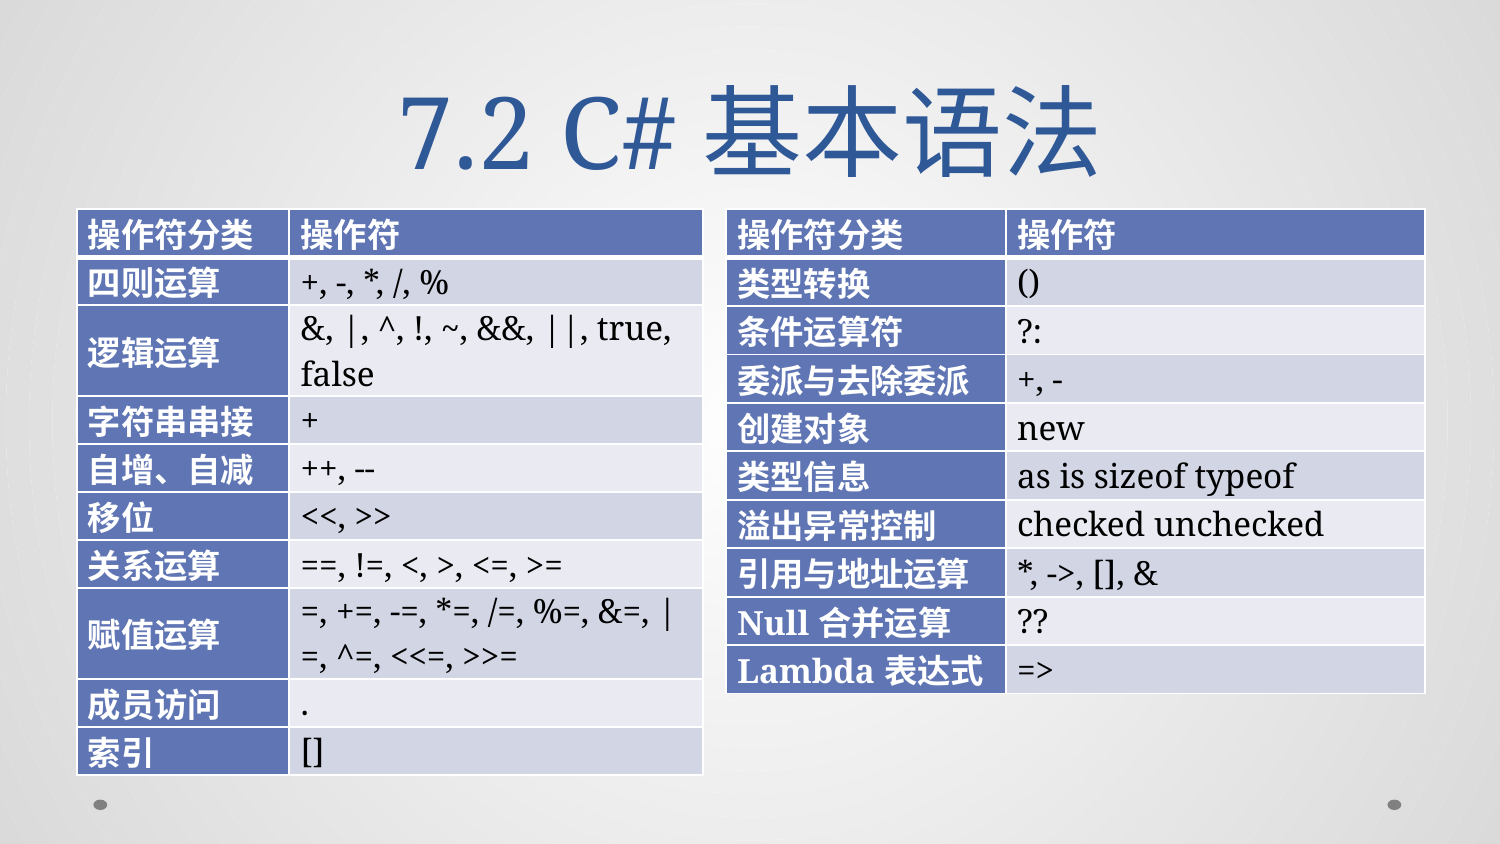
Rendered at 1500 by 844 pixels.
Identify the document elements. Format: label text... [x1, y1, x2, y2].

table_cell ?? [1007, 598, 1424, 644]
table_cell ?: [1007, 307, 1424, 354]
table_header 操作符分类 [78, 210, 288, 255]
table_cell 引用与地址运算 [727, 549, 1005, 596]
table_cell as is sizeof typeof [1007, 452, 1424, 499]
table_cell 赋值运算 [78, 589, 288, 678]
table_cell *, ->, [], & [1007, 549, 1424, 596]
table_header 操作符 [290, 210, 702, 255]
table_cell 类型转换 [727, 260, 1005, 305]
table_cell . [290, 680, 702, 726]
table_cell <<, >> [290, 493, 702, 539]
table_header 操作符 [1007, 210, 1424, 255]
table_cell checked unchecked [1007, 501, 1424, 547]
table_cell new [1007, 404, 1424, 450]
table_cell 关系运算 [78, 541, 288, 587]
table_cell 字符串串接 [78, 397, 288, 443]
table_cell () [1007, 260, 1424, 305]
table_cell [] [290, 728, 702, 774]
table_cell 四则运算 [78, 260, 288, 304]
table_cell 自增、自减 [78, 445, 288, 491]
table_cell 类型信息 [727, 452, 1005, 499]
table_cell &, |, ^, !, ~, &&, ||, true, false [290, 306, 702, 395]
table_cell 移位 [78, 493, 288, 539]
table_cell 逻辑运算 [78, 306, 288, 395]
table_cell +, - [1007, 355, 1424, 402]
table_cell ++, -- [290, 445, 702, 491]
table_cell Lambda表达式 [727, 646, 1005, 693]
table_header 操作符分类 [727, 210, 1005, 255]
table_cell 创建对象 [727, 404, 1005, 450]
table_cell 溢出异常控制 [727, 501, 1005, 547]
table_cell ==, !=, <, >, <=, >= [290, 541, 702, 587]
title 7.2 C#基本语法 [75, 0, 1425, 197]
table_cell =, +=, -=, *=, /=, %=, &=, |=, ^=, <<=, >>= [290, 589, 702, 678]
table_cell Null合并运算 [727, 598, 1005, 644]
table_cell => [1007, 646, 1424, 693]
table_cell 委派与去除委派 [727, 355, 1005, 402]
table_cell + [290, 397, 702, 443]
table_cell 条件运算符 [727, 307, 1005, 354]
table_cell 索引 [78, 728, 288, 774]
table_cell 成员访问 [78, 680, 288, 726]
table_cell +, -, *, /, % [290, 260, 702, 304]
